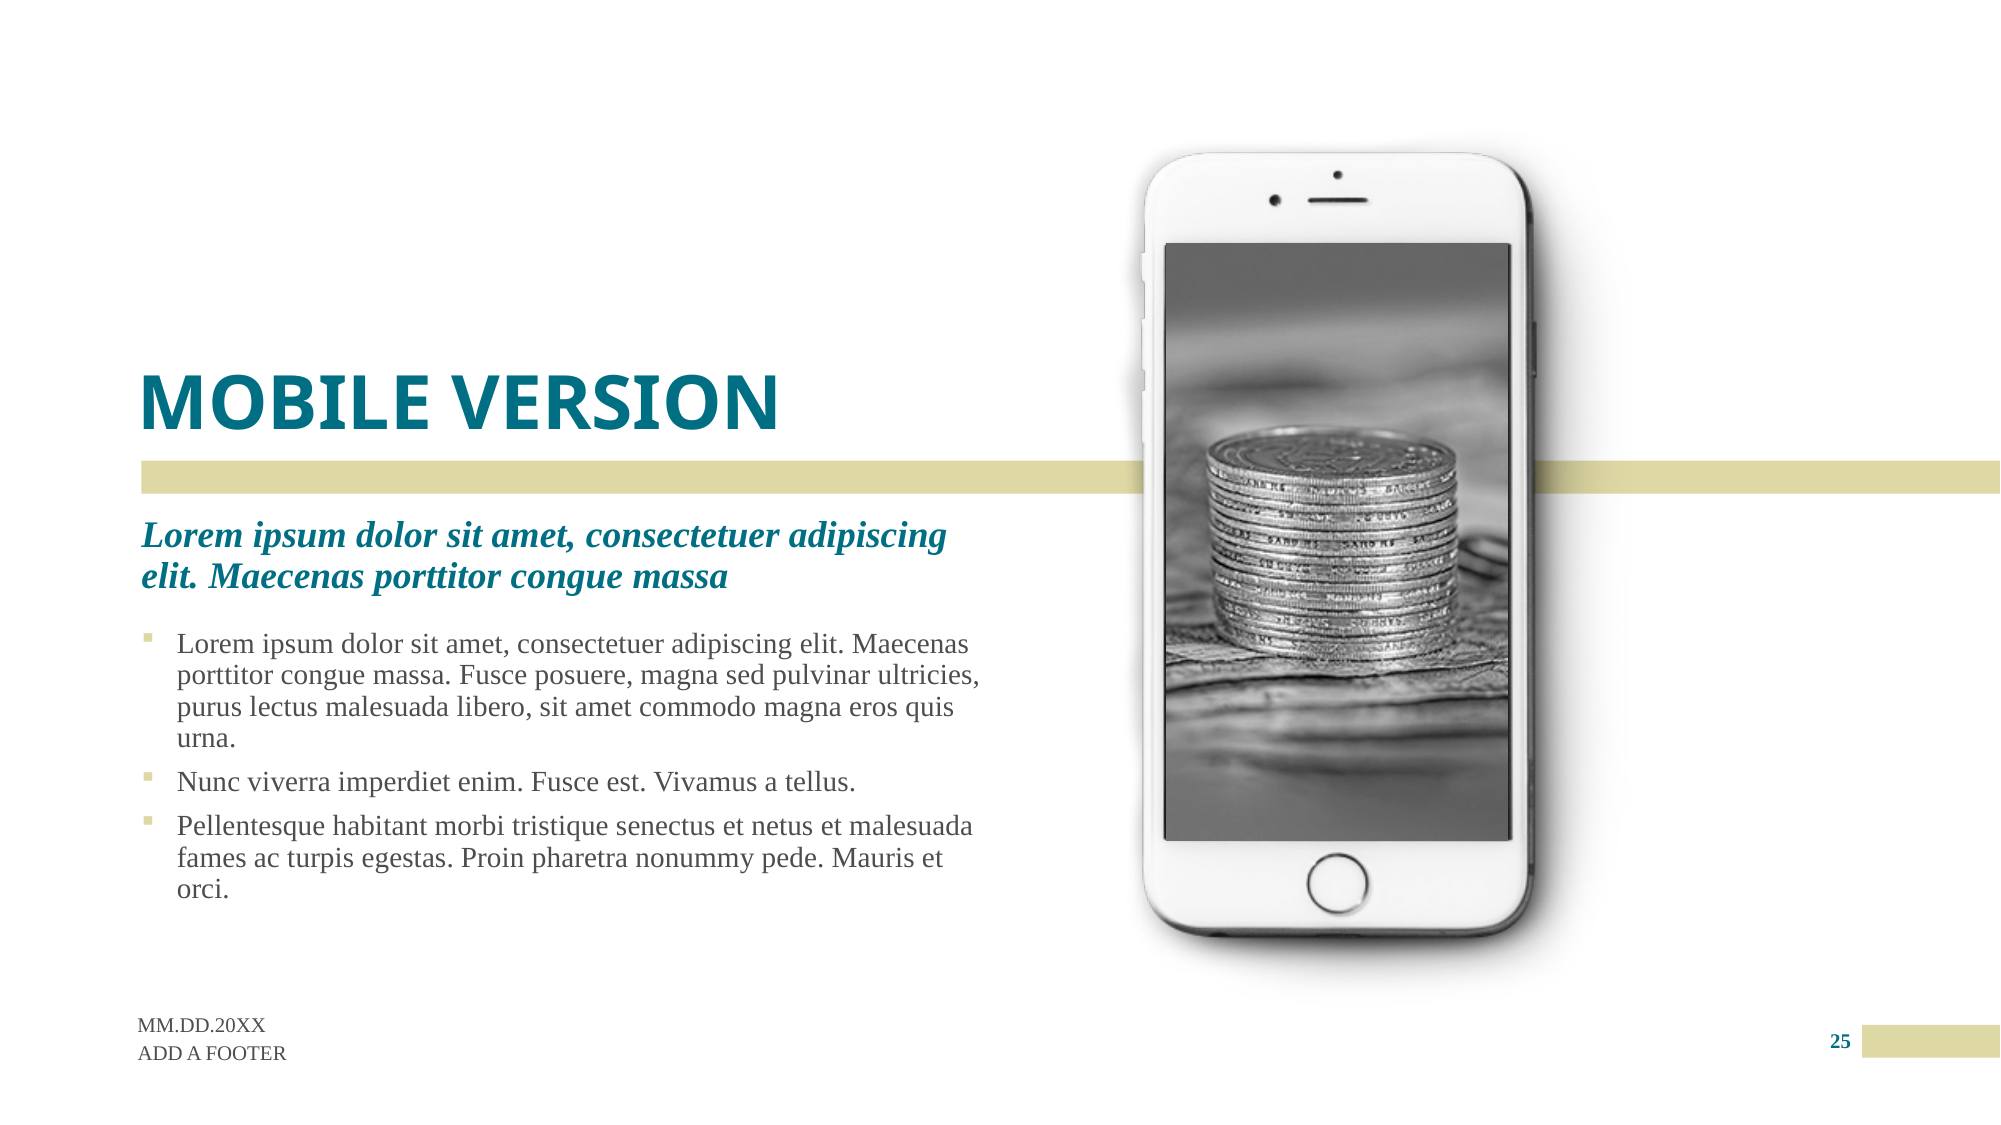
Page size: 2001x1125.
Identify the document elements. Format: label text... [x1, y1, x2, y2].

footer ADD A FOOTER [137, 1039, 588, 1077]
slide_number 25 [1818, 1027, 1863, 1065]
picture [1108, 104, 1649, 1011]
list Lorem ipsum dolor sit amet, consectetuer adipiscing elit. Maecenas porttitor congue massa. Fusce posuere, magna sed pulvinar ultricies, purus lectus malesuada libero, sit amet commodo magna eros quis urna. Nunc viverra imperdiet enim. Fusce est. Vivamus a tellus. Pellentesque habitant morbi tristique senectus et netus et malesuada fames ac turpis egestas. Proin pharetra nonummy pede. Mauris et orci. [141, 627, 1000, 985]
title MOBILE VERSION [137, 228, 1001, 446]
slide_number MM.DD.20XX [137, 999, 588, 1037]
list Lorem ipsum dolor sit amet, consectetuer adipiscing elit. Maecenas porttitor congue massa [141, 507, 1002, 597]
